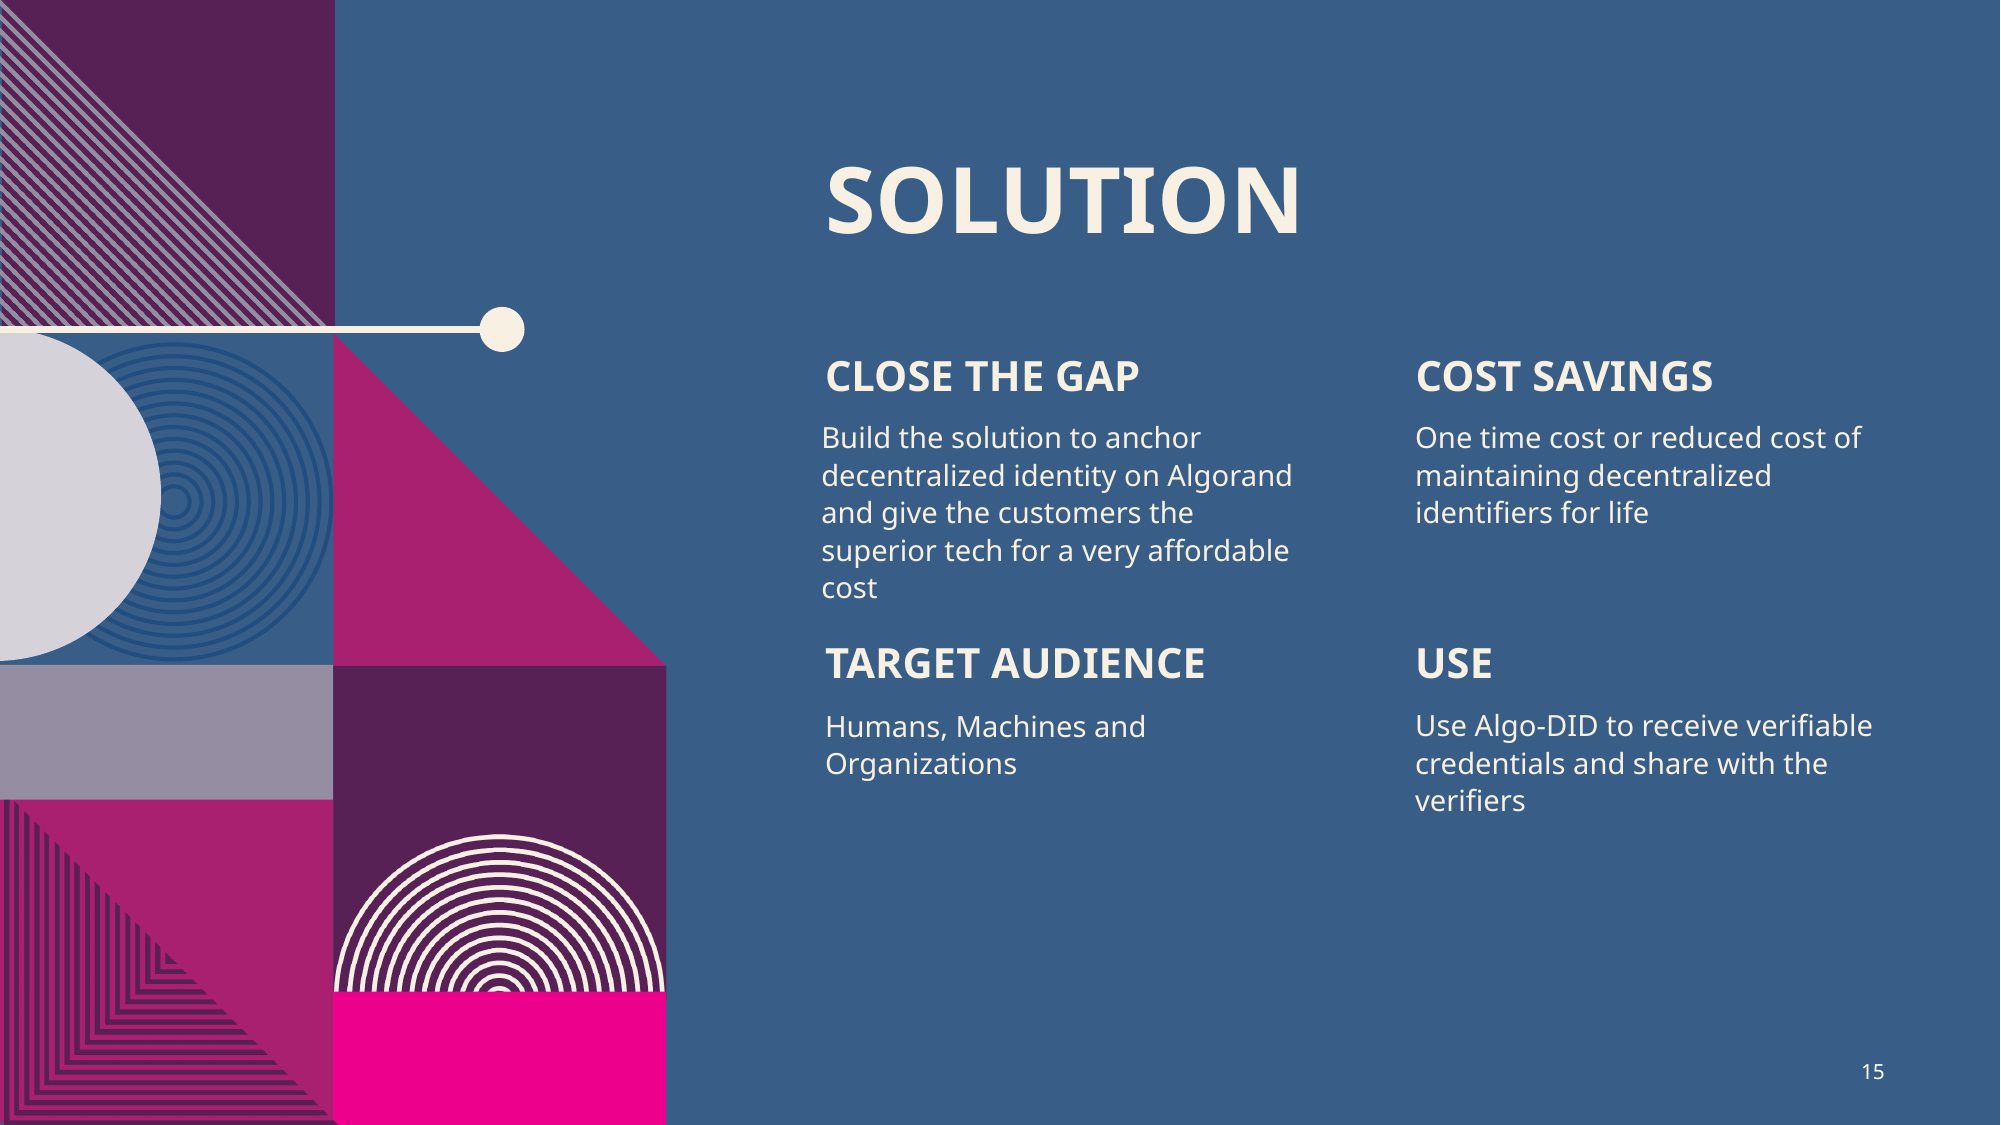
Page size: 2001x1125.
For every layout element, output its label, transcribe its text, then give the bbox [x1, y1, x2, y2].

picture [0, 0, 332, 326]
list TARGET AUDIENCE [810, 629, 1335, 690]
title SOLUTION [810, 147, 1926, 365]
list Humans, Machines and Organizations [810, 698, 1335, 894]
list COST SAVINGS [1400, 341, 1926, 402]
list CLOSE THE GAP [810, 341, 1335, 402]
list Use Algo-DID to receive verifiable credentials and share with the verifiers [1400, 697, 1926, 893]
picture [4, 791, 665, 1125]
list Build the solution to anchor decentralized identity on Algorand and give the customers the superior tech for a very affordable cost [806, 409, 1332, 605]
slide_number 15 [1824, 1042, 1900, 1103]
list USE [1400, 629, 1926, 690]
list One time cost or reduced cost of maintaining decentralized identifiers for life [1400, 409, 1926, 605]
